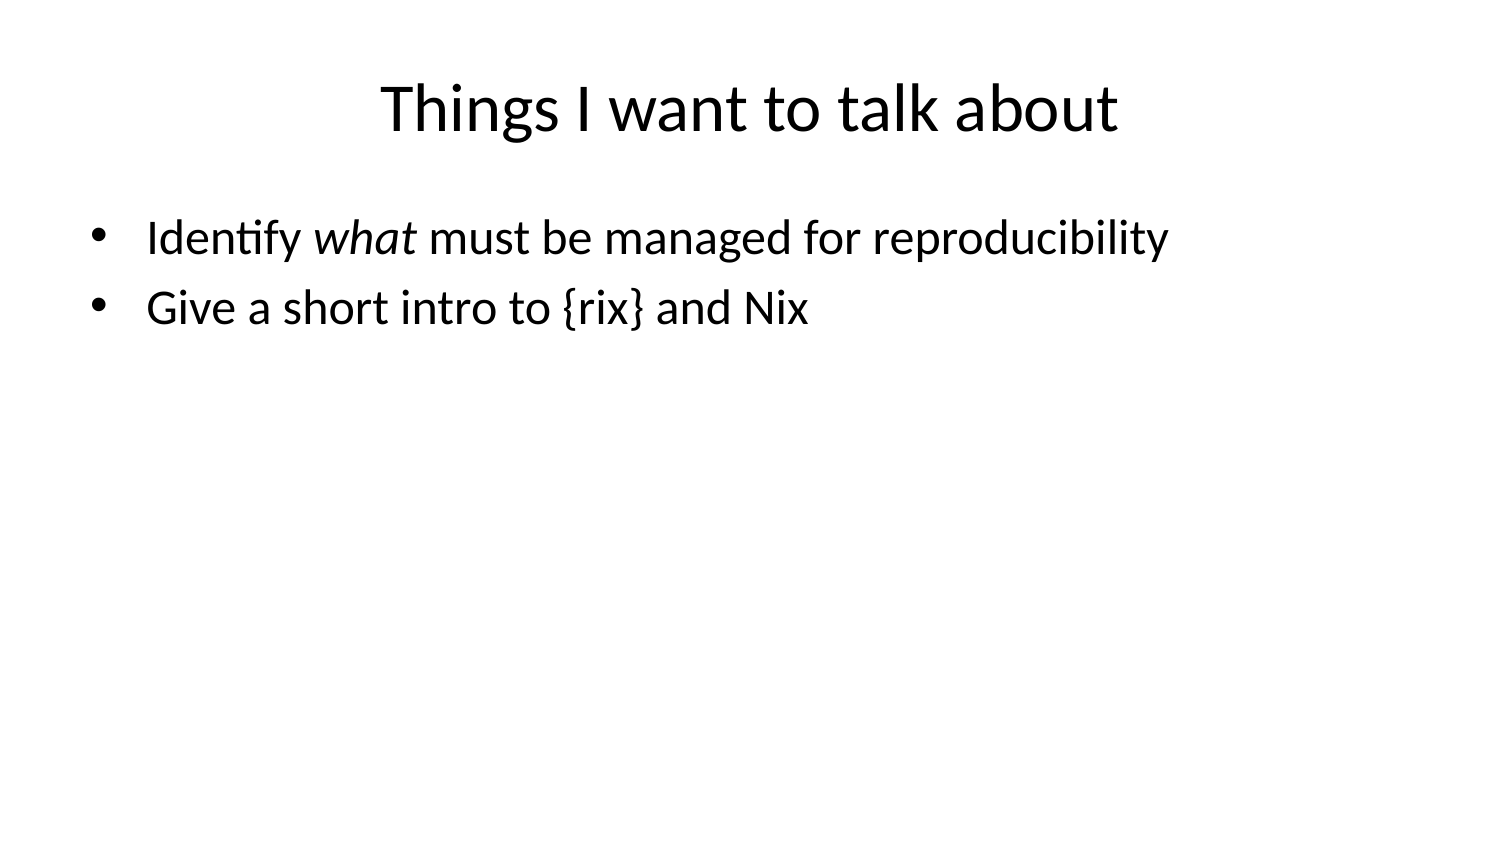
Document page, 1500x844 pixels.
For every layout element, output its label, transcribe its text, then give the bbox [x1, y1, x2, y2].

title Things I want to talk about [75, 33, 1425, 175]
list Identify what must be managed for reproducibility Give a short intro to {rix} and Nix [75, 196, 1425, 754]
